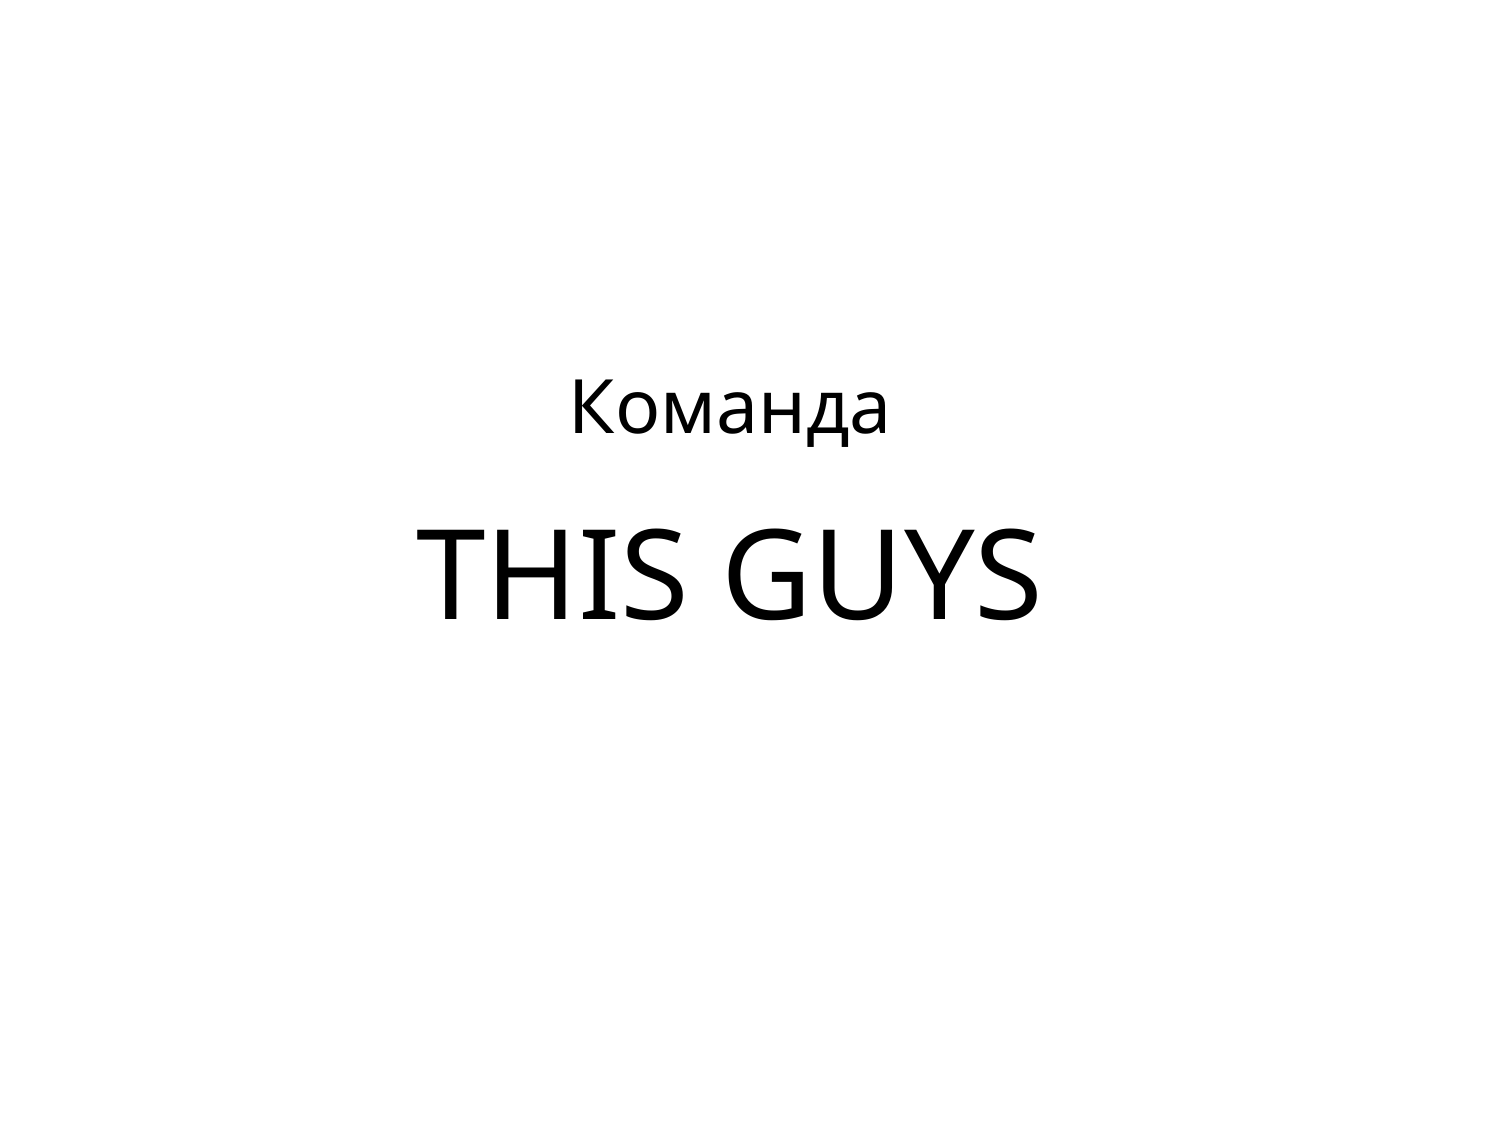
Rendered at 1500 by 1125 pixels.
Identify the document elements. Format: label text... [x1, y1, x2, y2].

text_box THIS GUYS [401, 487, 1059, 652]
text_box Команда [554, 351, 907, 457]
